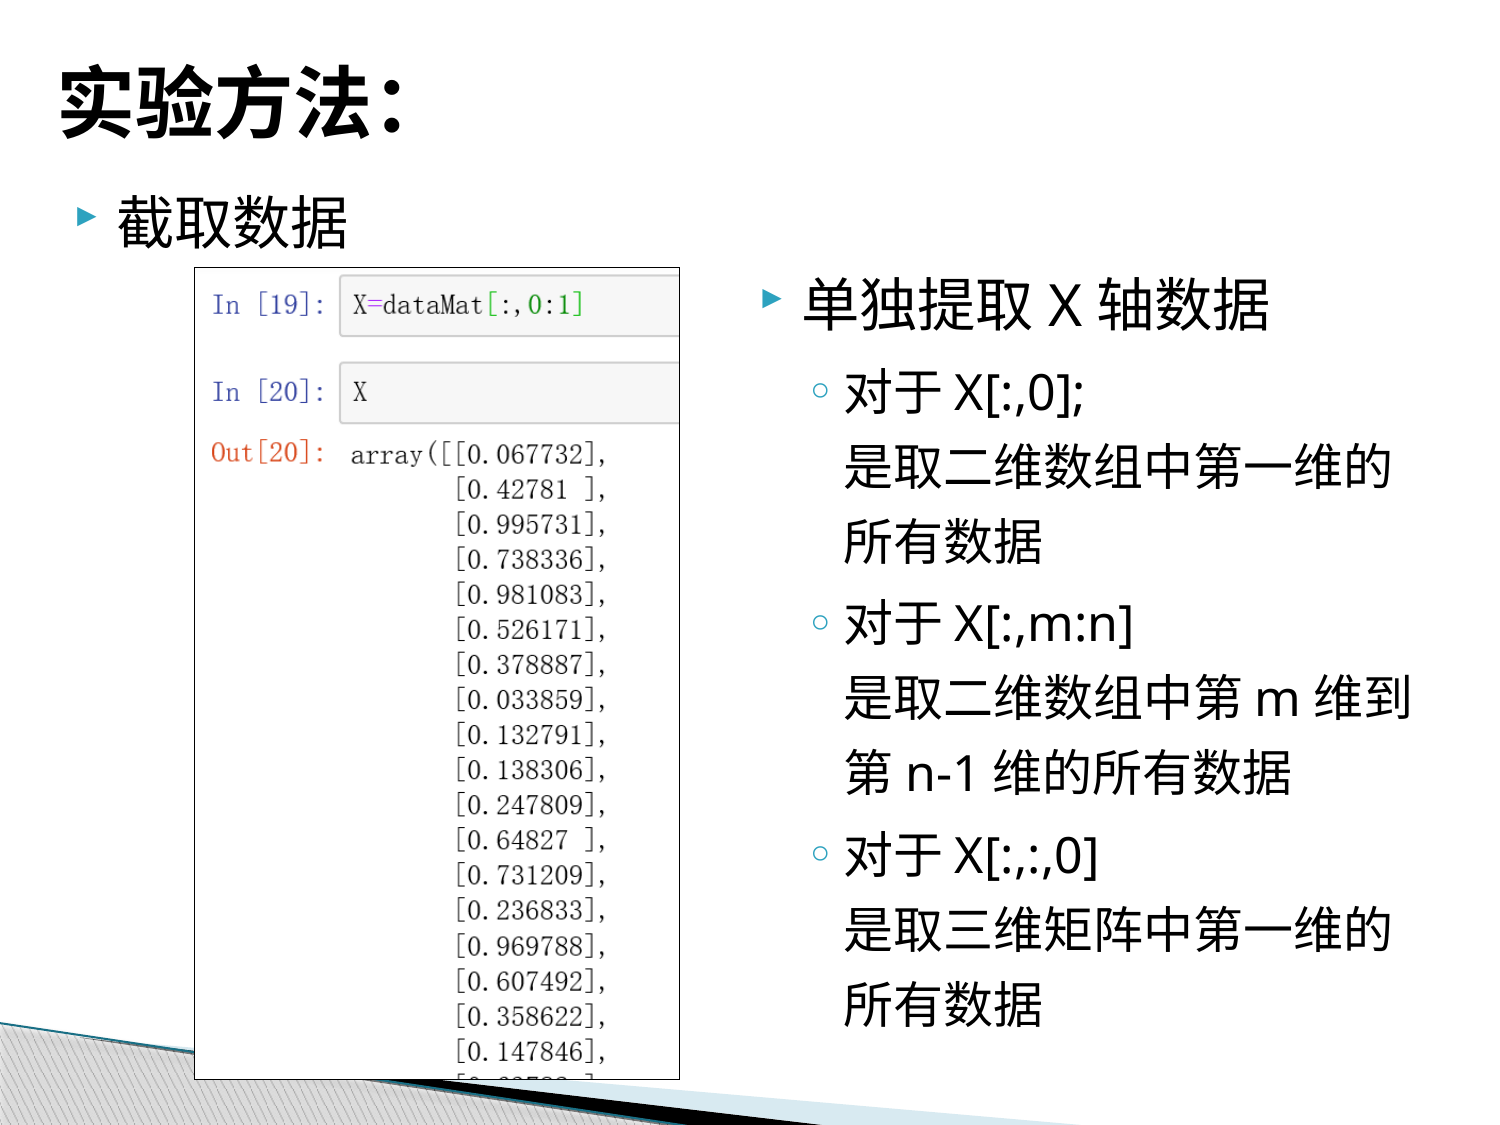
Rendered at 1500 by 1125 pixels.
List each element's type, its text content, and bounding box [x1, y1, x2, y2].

text_box 单独提取X轴数据 对于X[:,0]; 是取二维数组中第一维的所有数据 对于X[:,m:n] 是取二维数组中第m维到第n-1维的所有数据 对于X[:,:,0] 是取三维矩阵中第一维的所有数据 [726, 243, 1436, 1071]
title 实验方法： [41, 7, 1471, 195]
list 截取数据 [41, 195, 1471, 988]
picture [79, 266, 680, 1125]
